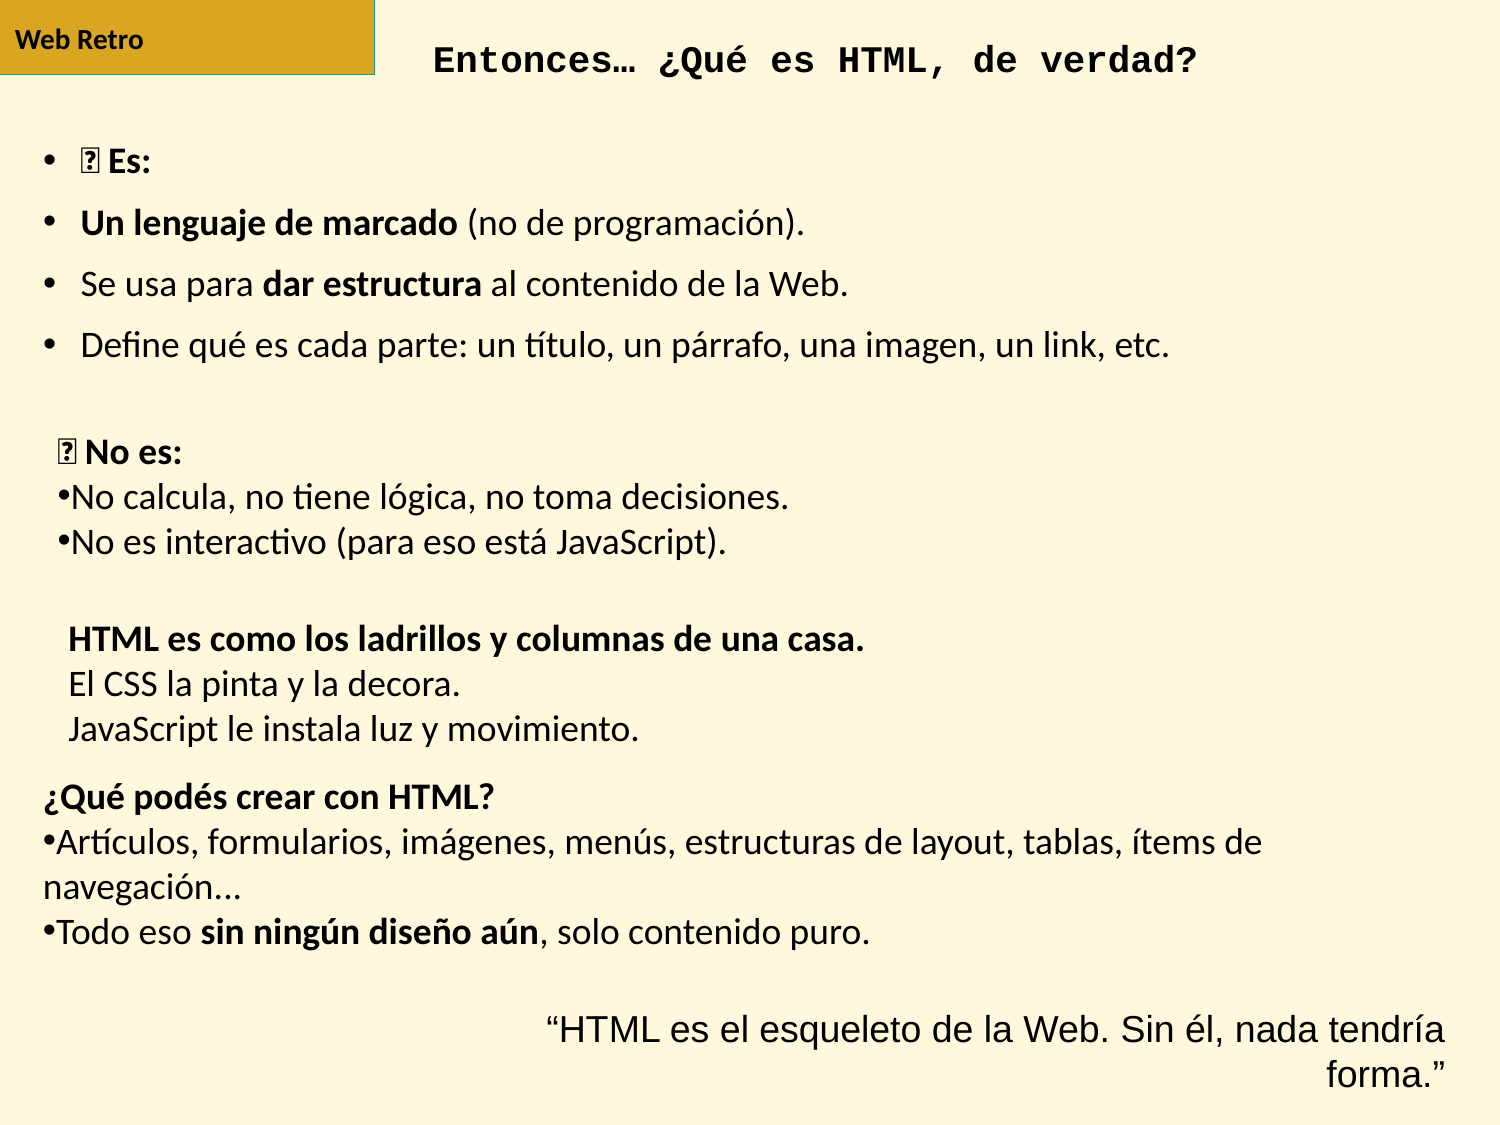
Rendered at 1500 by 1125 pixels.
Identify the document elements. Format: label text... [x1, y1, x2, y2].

list ✅ Es: Un lenguaje de marcado (no de programación). Se usa para dar estructura al contenido de la Web. Define qué es cada parte: un título, un párrafo, una imagen, un link, etc. [28, 134, 1322, 420]
text_box ❌ No es: No calcula, no tiene lógica, no toma decisiones. No es interactivo (para eso está JavaScript). [42, 419, 1283, 570]
text_box HTML es como los ladrillos y columnas de una casa. El CSS la pinta y la decora. JavaScript le instala luz y movimiento. [53, 606, 1378, 756]
title Entonces… ¿Qué es HTML, de verdad? [417, 17, 1322, 103]
text_box ¿Qué podés crear con HTML? Artículos, formularios, imágenes, menús, estructuras de layout, tablas, ítems de navegación... Todo eso sin ningún diseño aún, solo contenido puro. [28, 764, 1475, 960]
text_box Web Retro [0, 0, 375, 75]
text_box “HTML es el esqueleto de la Web. Sin él, nada tendría forma.” [402, 997, 1461, 1103]
